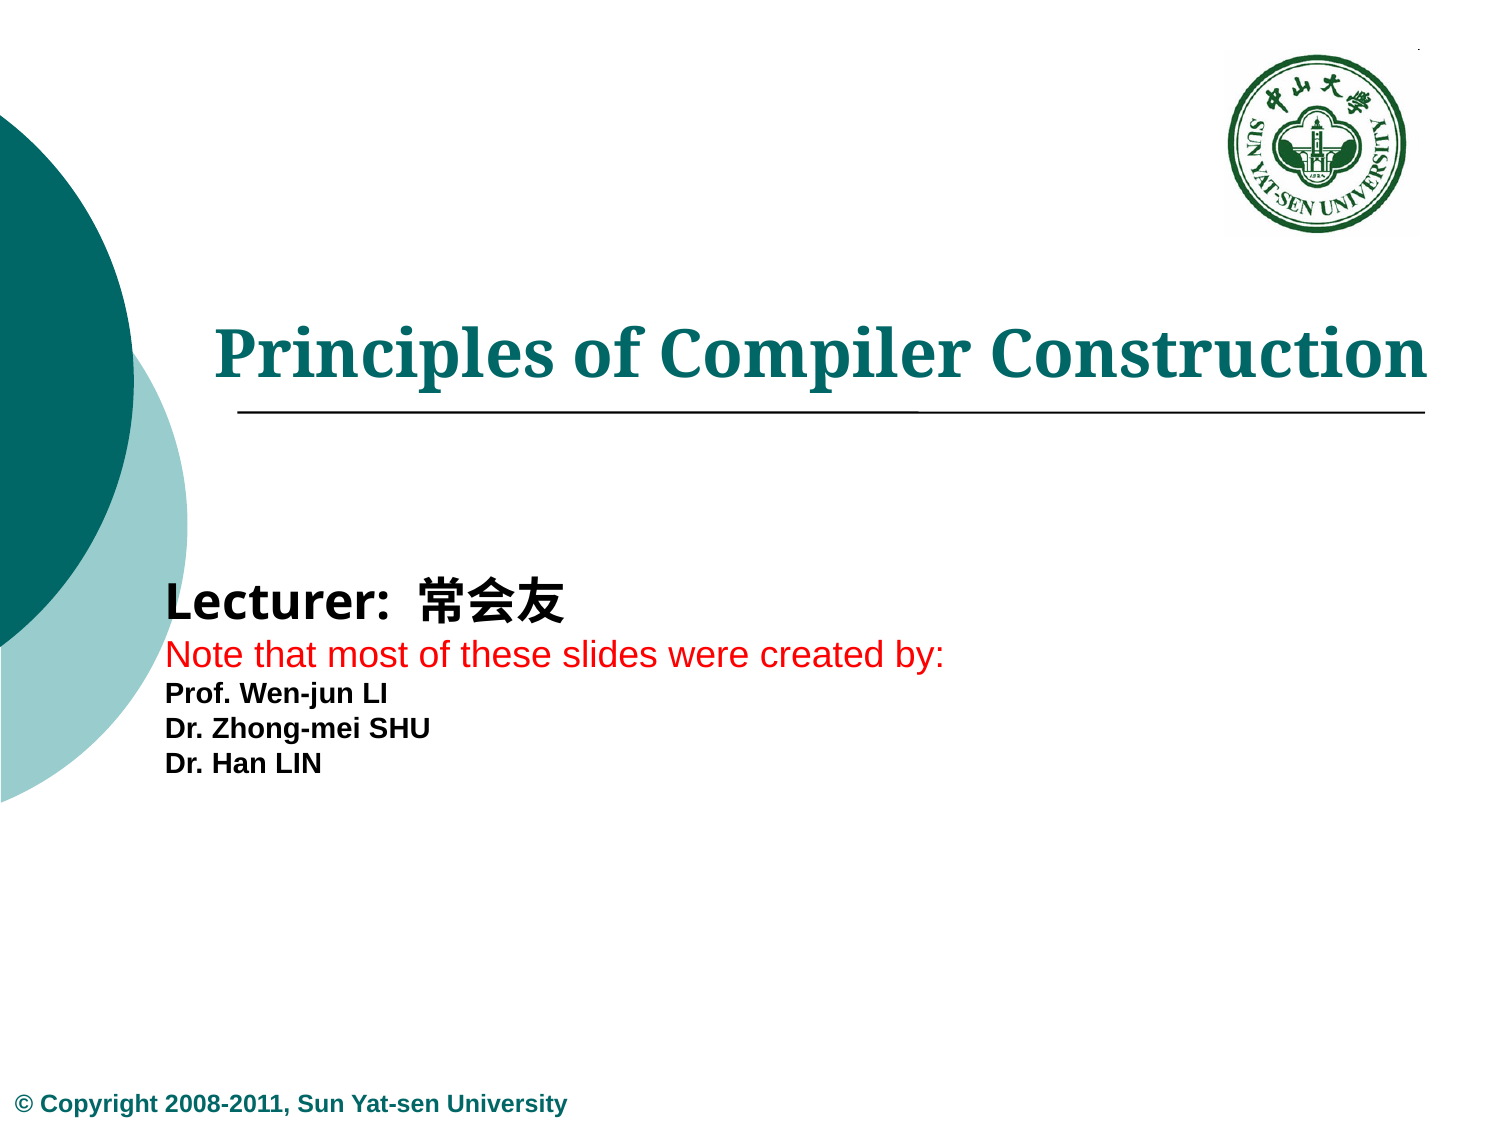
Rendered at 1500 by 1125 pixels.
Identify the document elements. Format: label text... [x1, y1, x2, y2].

title Principles of Compiler Construction [199, 161, 1476, 399]
text_box © Copyright 2008-2011, Sun Yat-sen University [0, 1079, 1500, 1125]
text_box Lecturer: 常会友 Note that most of these slides were created by: Prof. Wen-jun LI Dr. Zhong-mei SHU Dr. Han LIN [150, 562, 1462, 822]
picture [1224, 49, 1420, 237]
